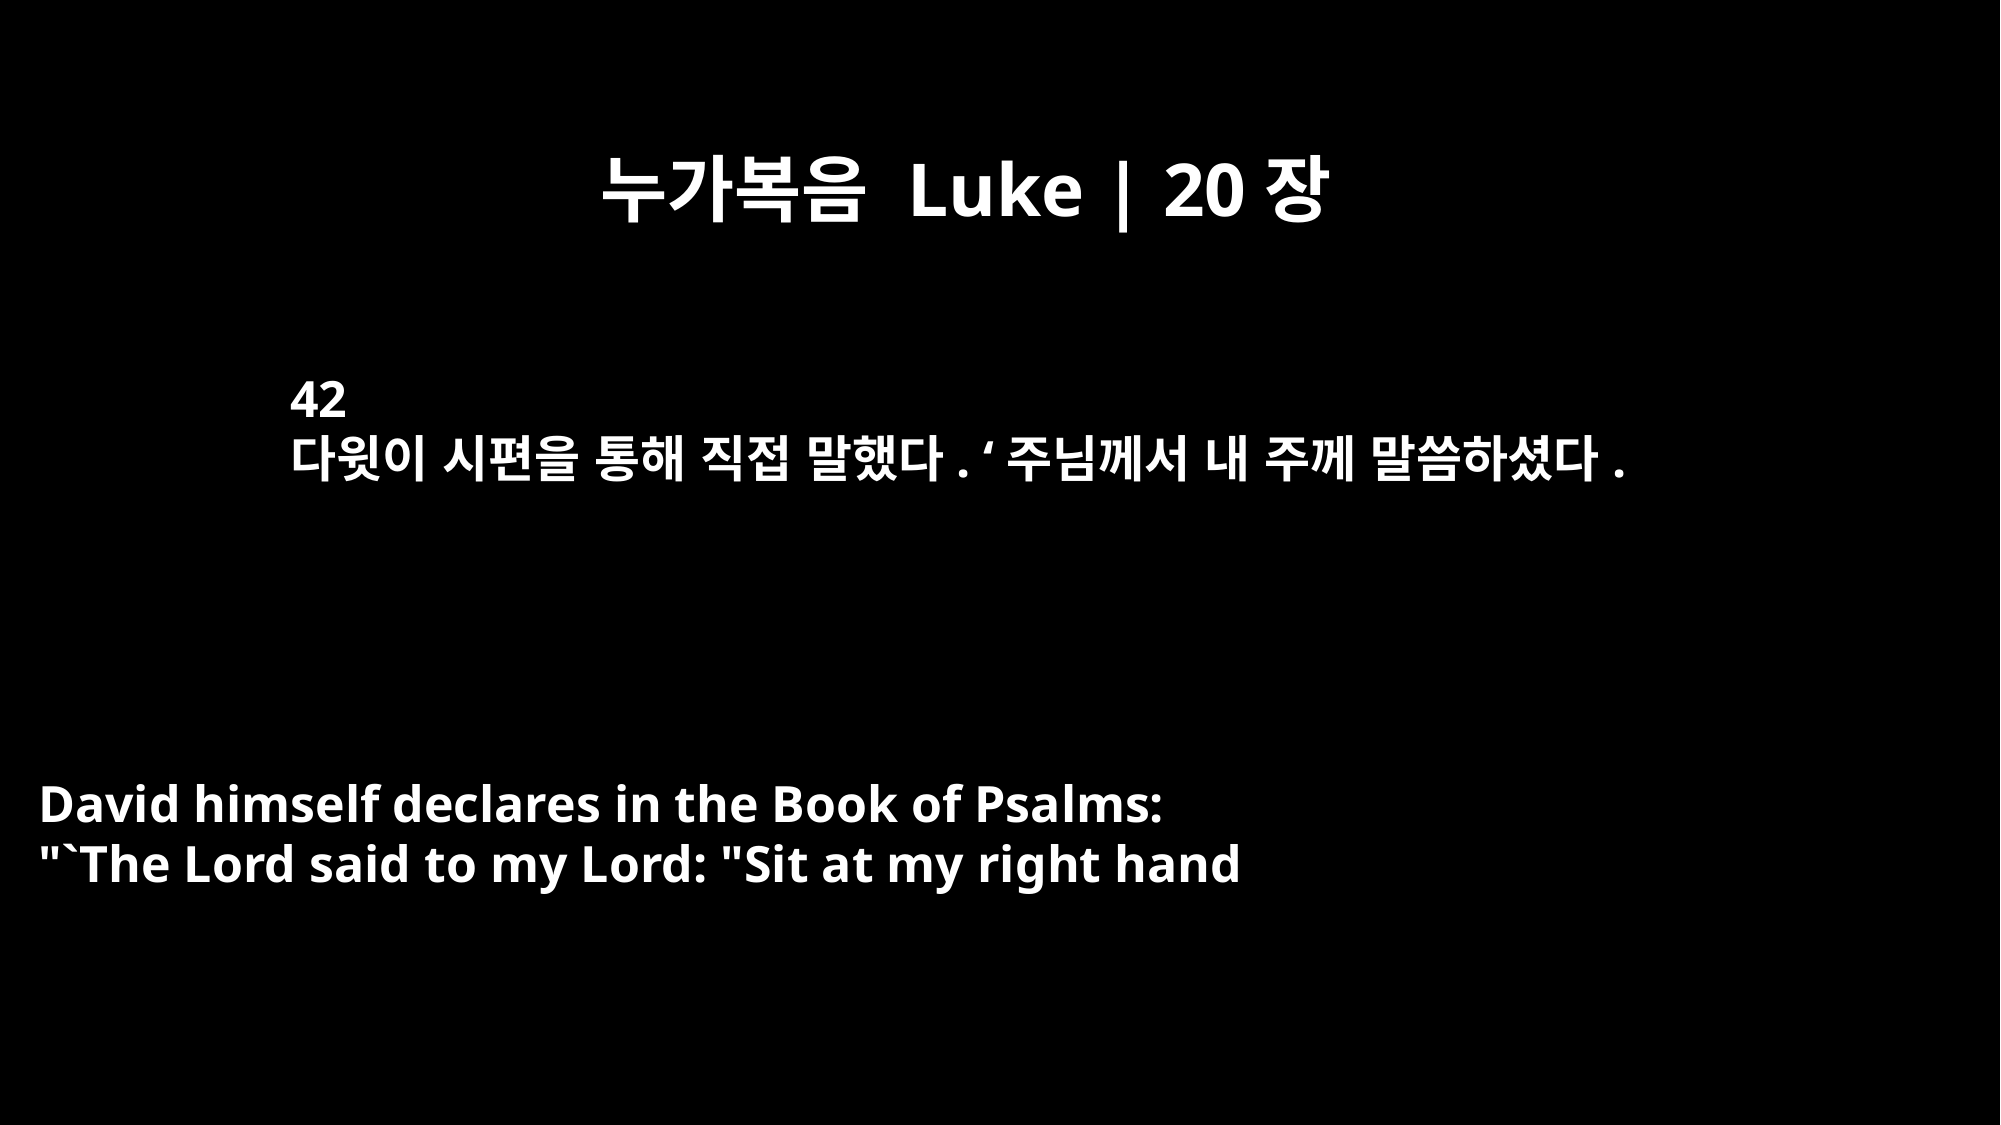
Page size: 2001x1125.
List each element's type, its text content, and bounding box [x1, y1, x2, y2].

text_box 누가복음 Luke | 20장 [585, 136, 1347, 239]
text_box David himself declares in the Book of Psalms: "`The Lord said to my Lord: "Sit at my right hand [23, 764, 1258, 900]
text_box 42 다윗이 시편을 통해 직접 말했다. ‘주님께서 내 주께 말씀하셨다. [275, 359, 1642, 495]
